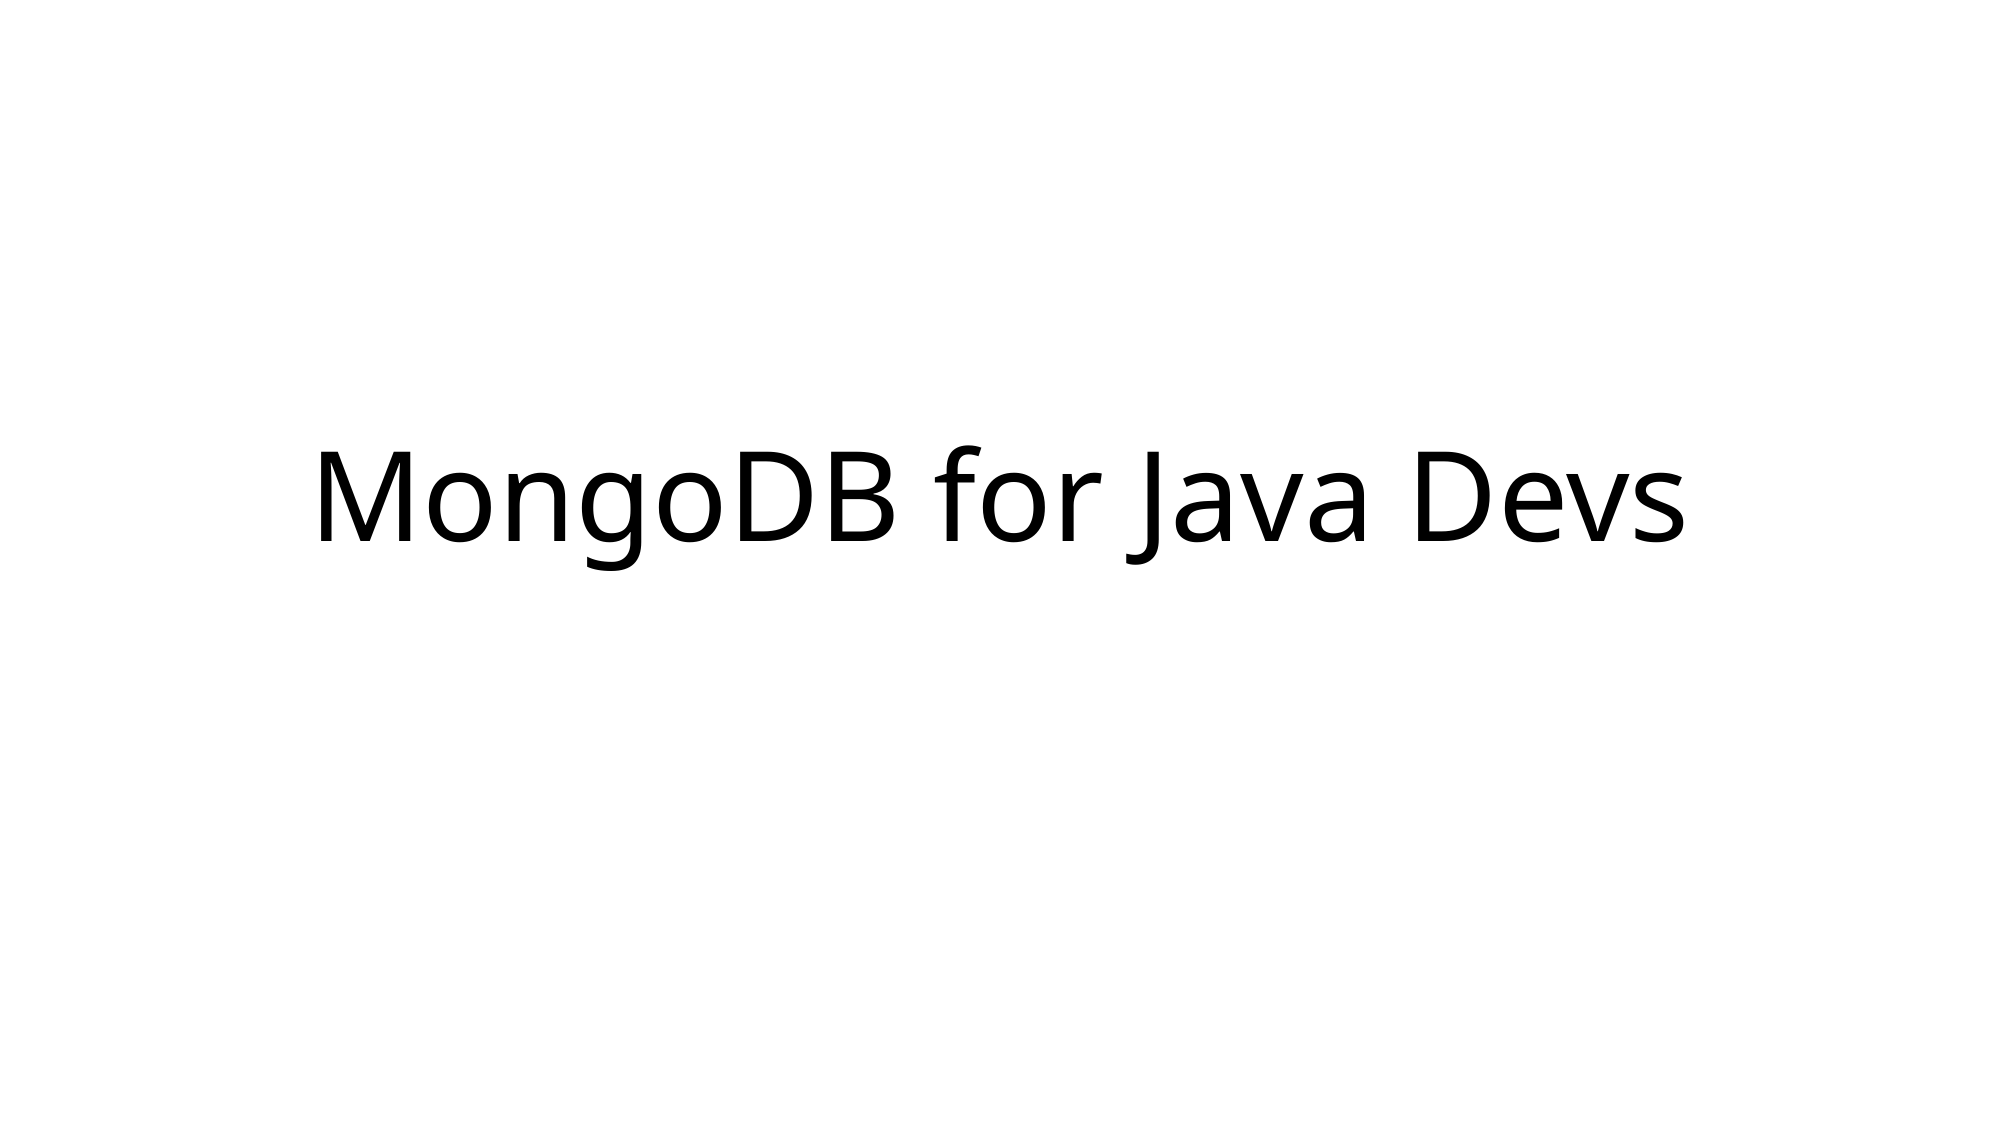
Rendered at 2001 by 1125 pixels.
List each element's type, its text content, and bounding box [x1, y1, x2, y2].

title MongoDB for Java Devs [249, 184, 1750, 576]
